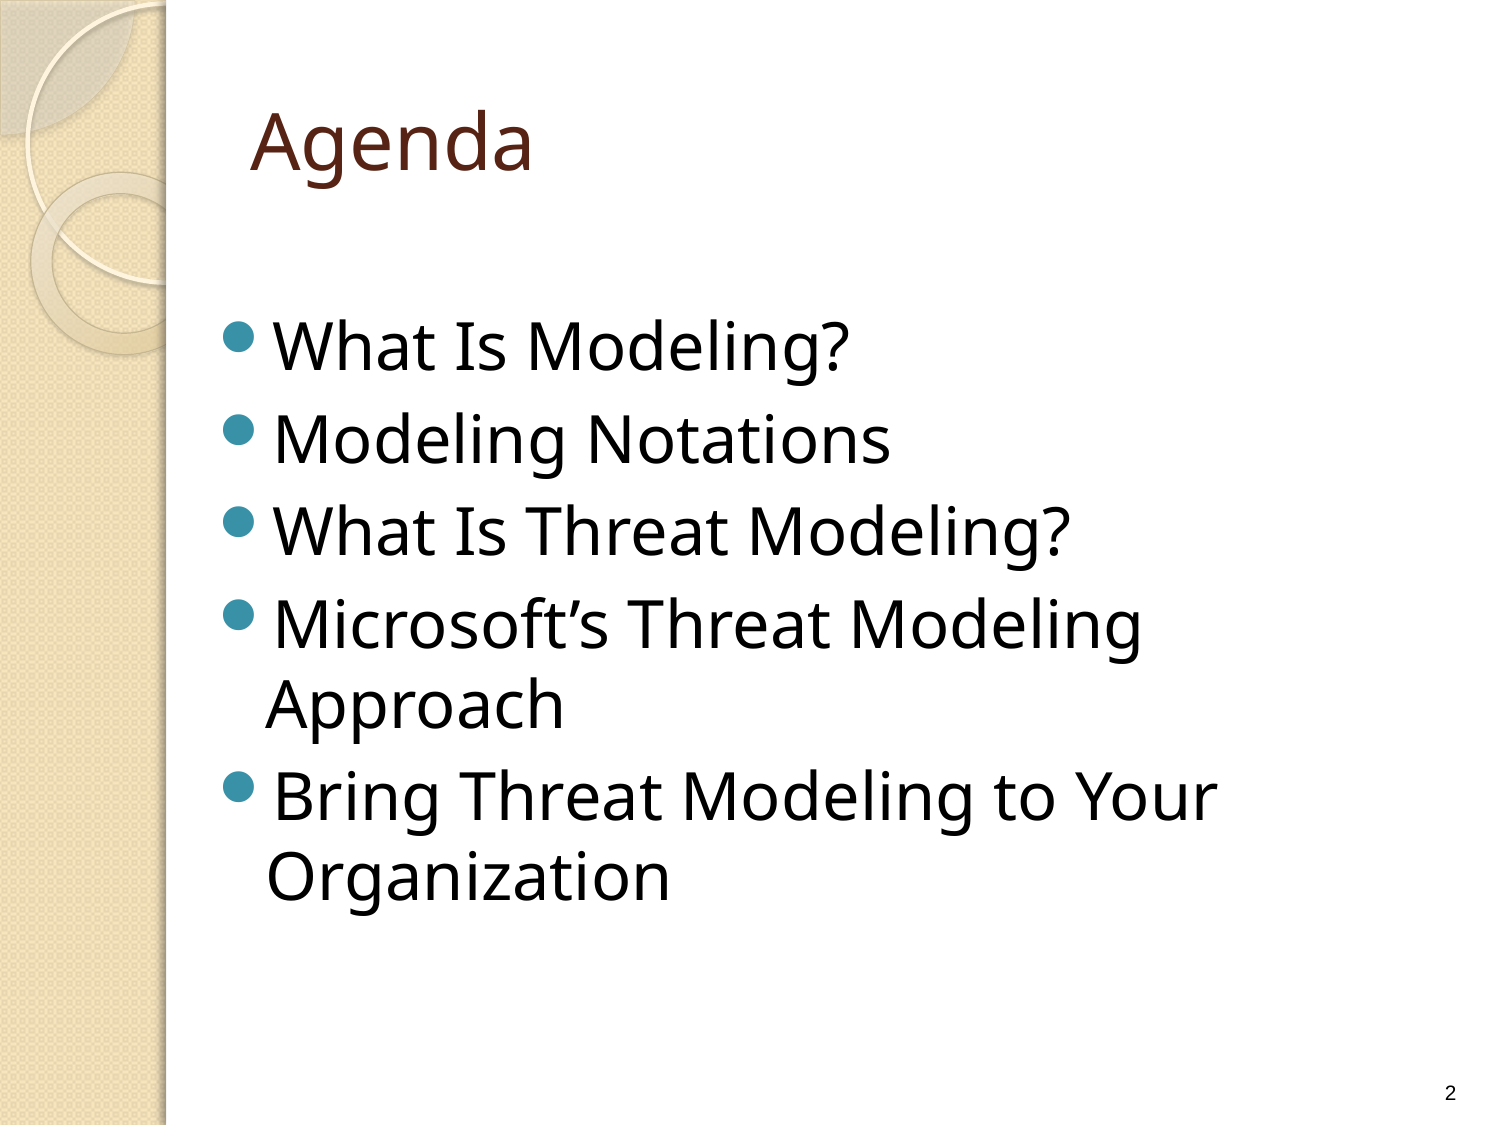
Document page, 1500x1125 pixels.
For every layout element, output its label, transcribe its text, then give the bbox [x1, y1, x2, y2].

title Agenda [235, 45, 1466, 233]
list What Is Modeling? Modeling Notations What Is Threat Modeling? Microsoft’s Threat Modeling Approach Bring Threat Modeling to Your Organization [190, 296, 1466, 1035]
slide_number 2 [1413, 1034, 1488, 1113]
